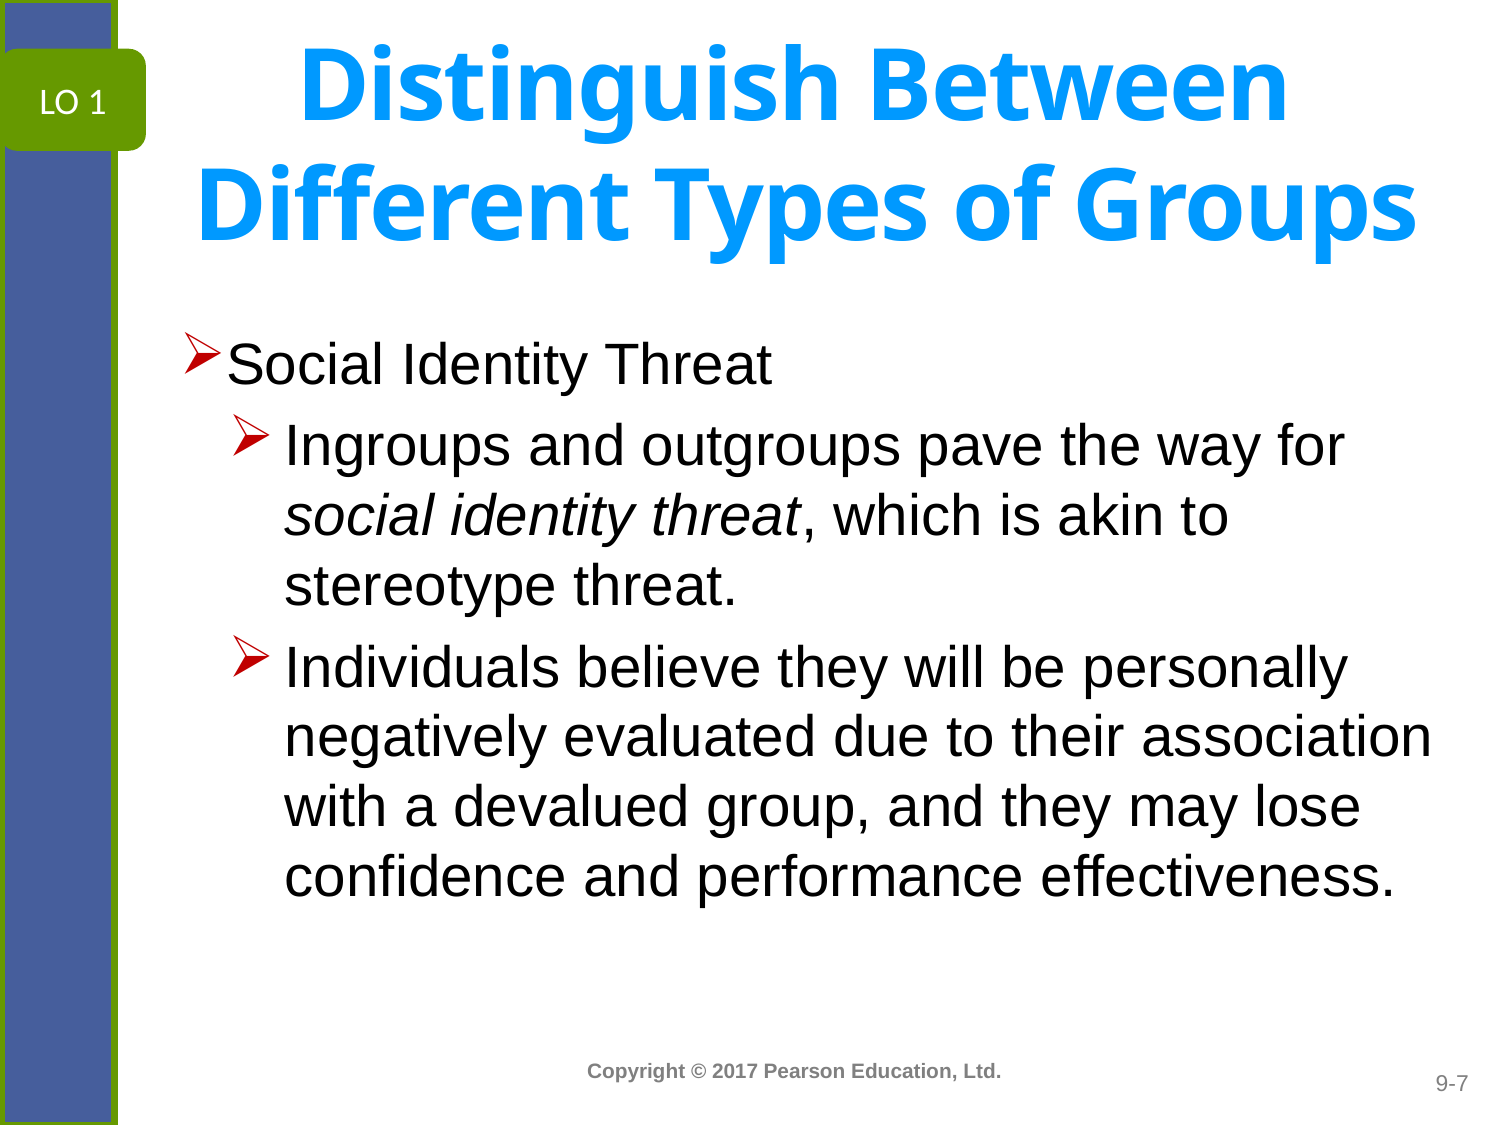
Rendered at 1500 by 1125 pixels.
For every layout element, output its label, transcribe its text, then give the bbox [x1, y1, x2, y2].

text_box LO 1 [0, 46, 149, 153]
slide_number 9-7 [1405, 1048, 1499, 1117]
list Social Identity Threat Ingroups and outgroups pave the way for social identity threat, which is akin to stereotype threat. Individuals believe they will be personally negatively evaluated due to their association with a devalued group, and they may lose confidence and performance effectiveness. [145, 318, 1467, 1050]
title Distinguish Between Different Types of Groups [145, 26, 1467, 255]
